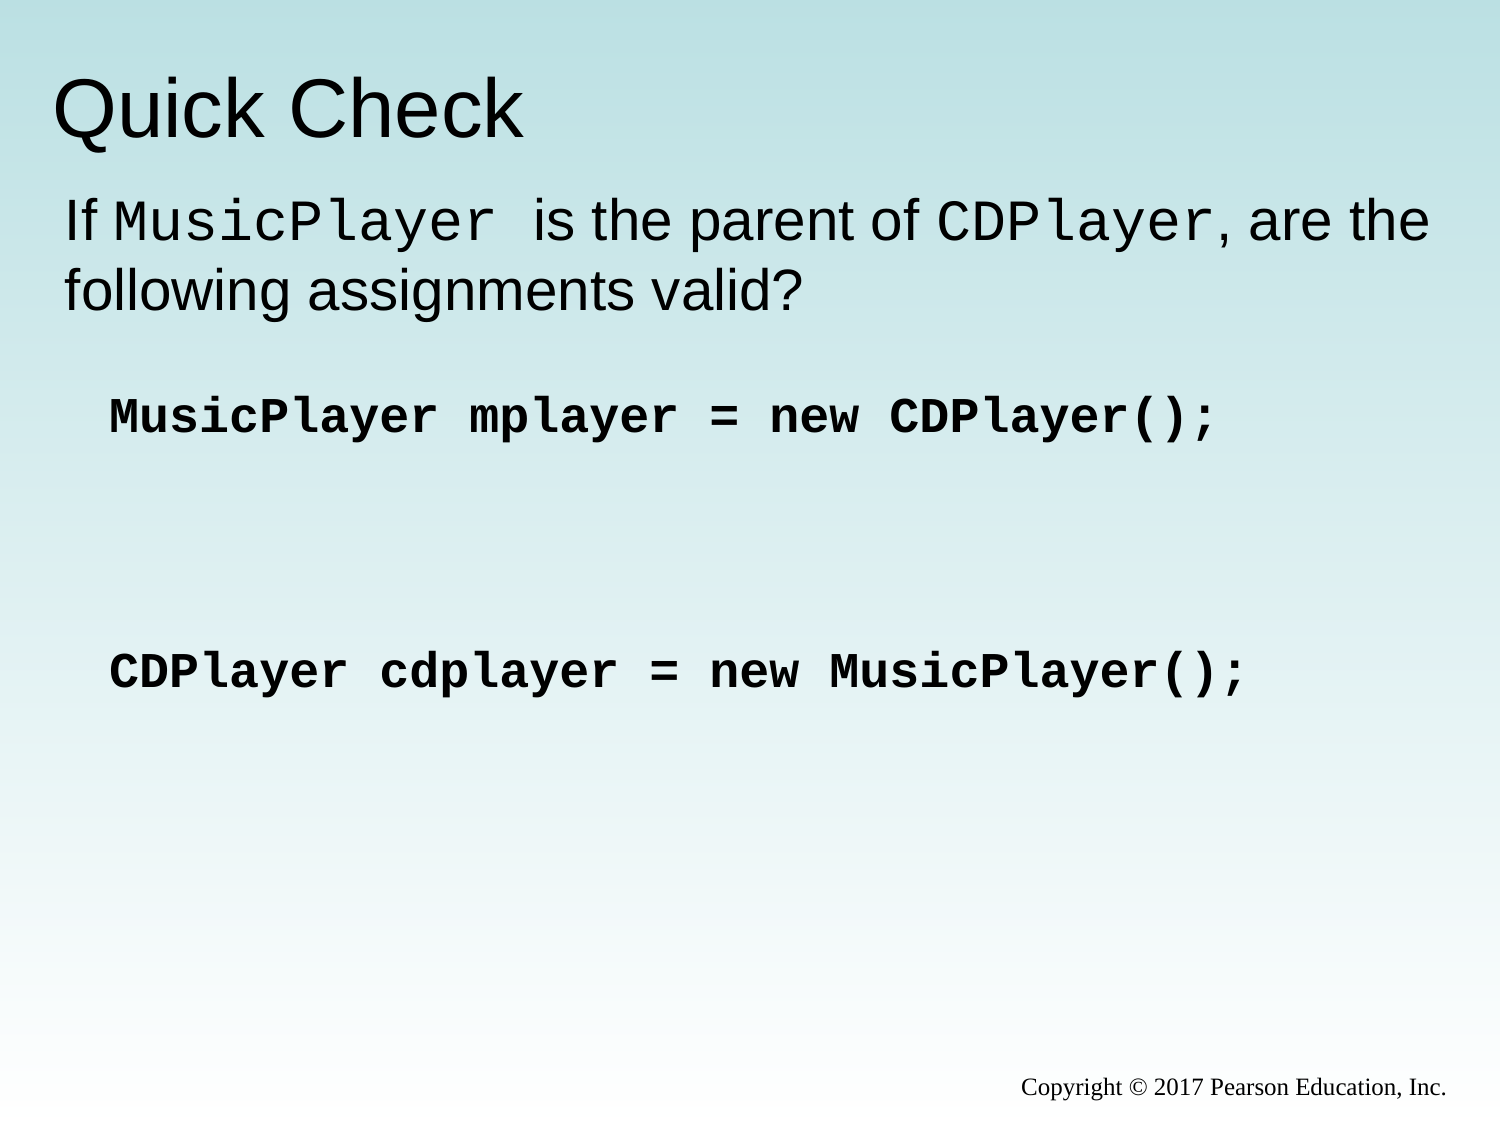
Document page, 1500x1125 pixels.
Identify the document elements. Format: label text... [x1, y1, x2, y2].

text_box If MusicPlayer is the parent of CDPlayer, are the following assignments valid? [49, 174, 1463, 400]
title Quick Check [37, 45, 1463, 163]
text_box MusicPlayer mplayer = new CDPlayer(); CDPlayer cdplayer = new MusicPlayer(); [94, 375, 1265, 705]
footer Copyright © 2017 Pearson Education, Inc. [549, 1062, 1463, 1114]
